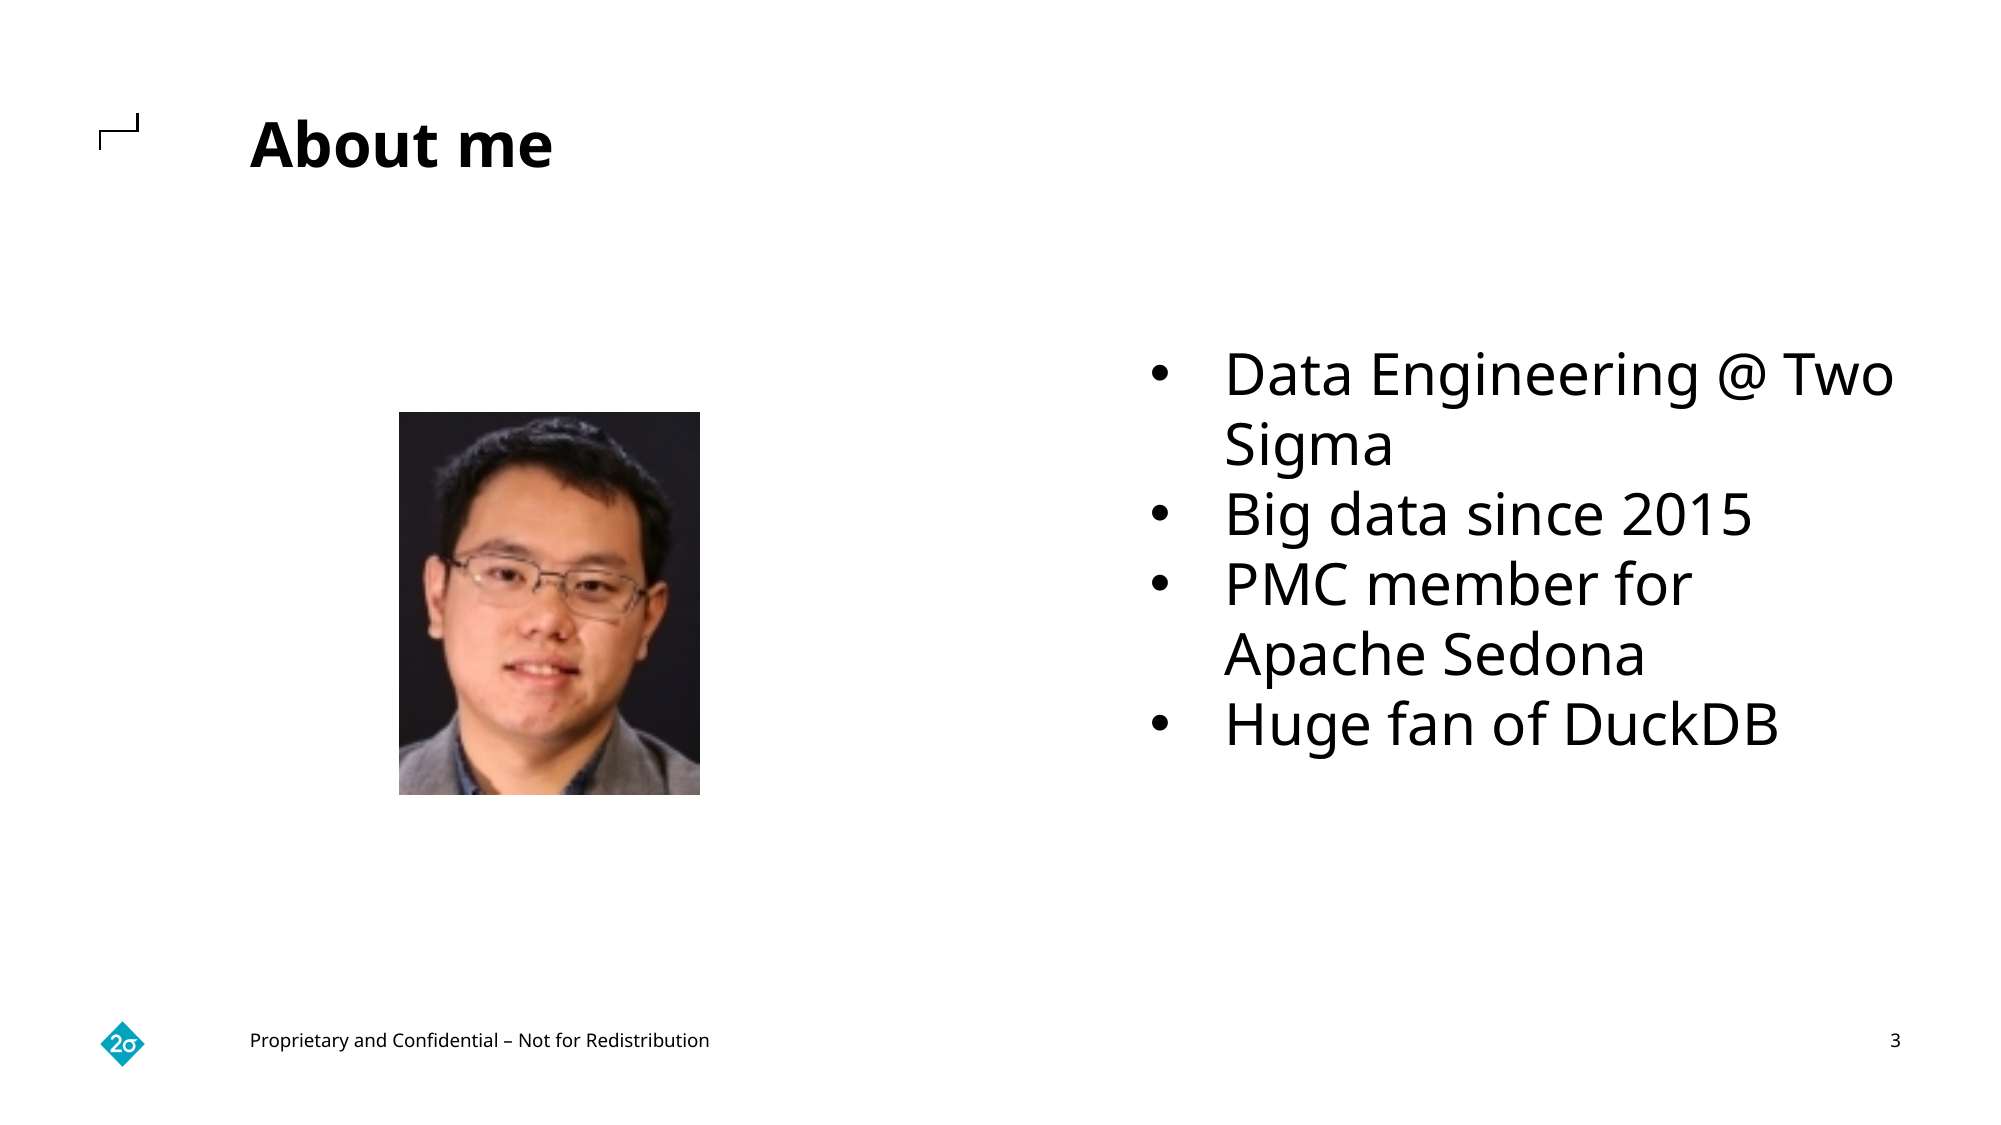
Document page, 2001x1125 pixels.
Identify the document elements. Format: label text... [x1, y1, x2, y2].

list About me [250, 97, 1901, 173]
picture [399, 412, 700, 795]
picture [100, 1021, 145, 1067]
text_box Data Engineering @ Two Sigma Big data since 2015 PMC member for Apache Sedona Huge fan of DuckDB [1149, 337, 1900, 863]
